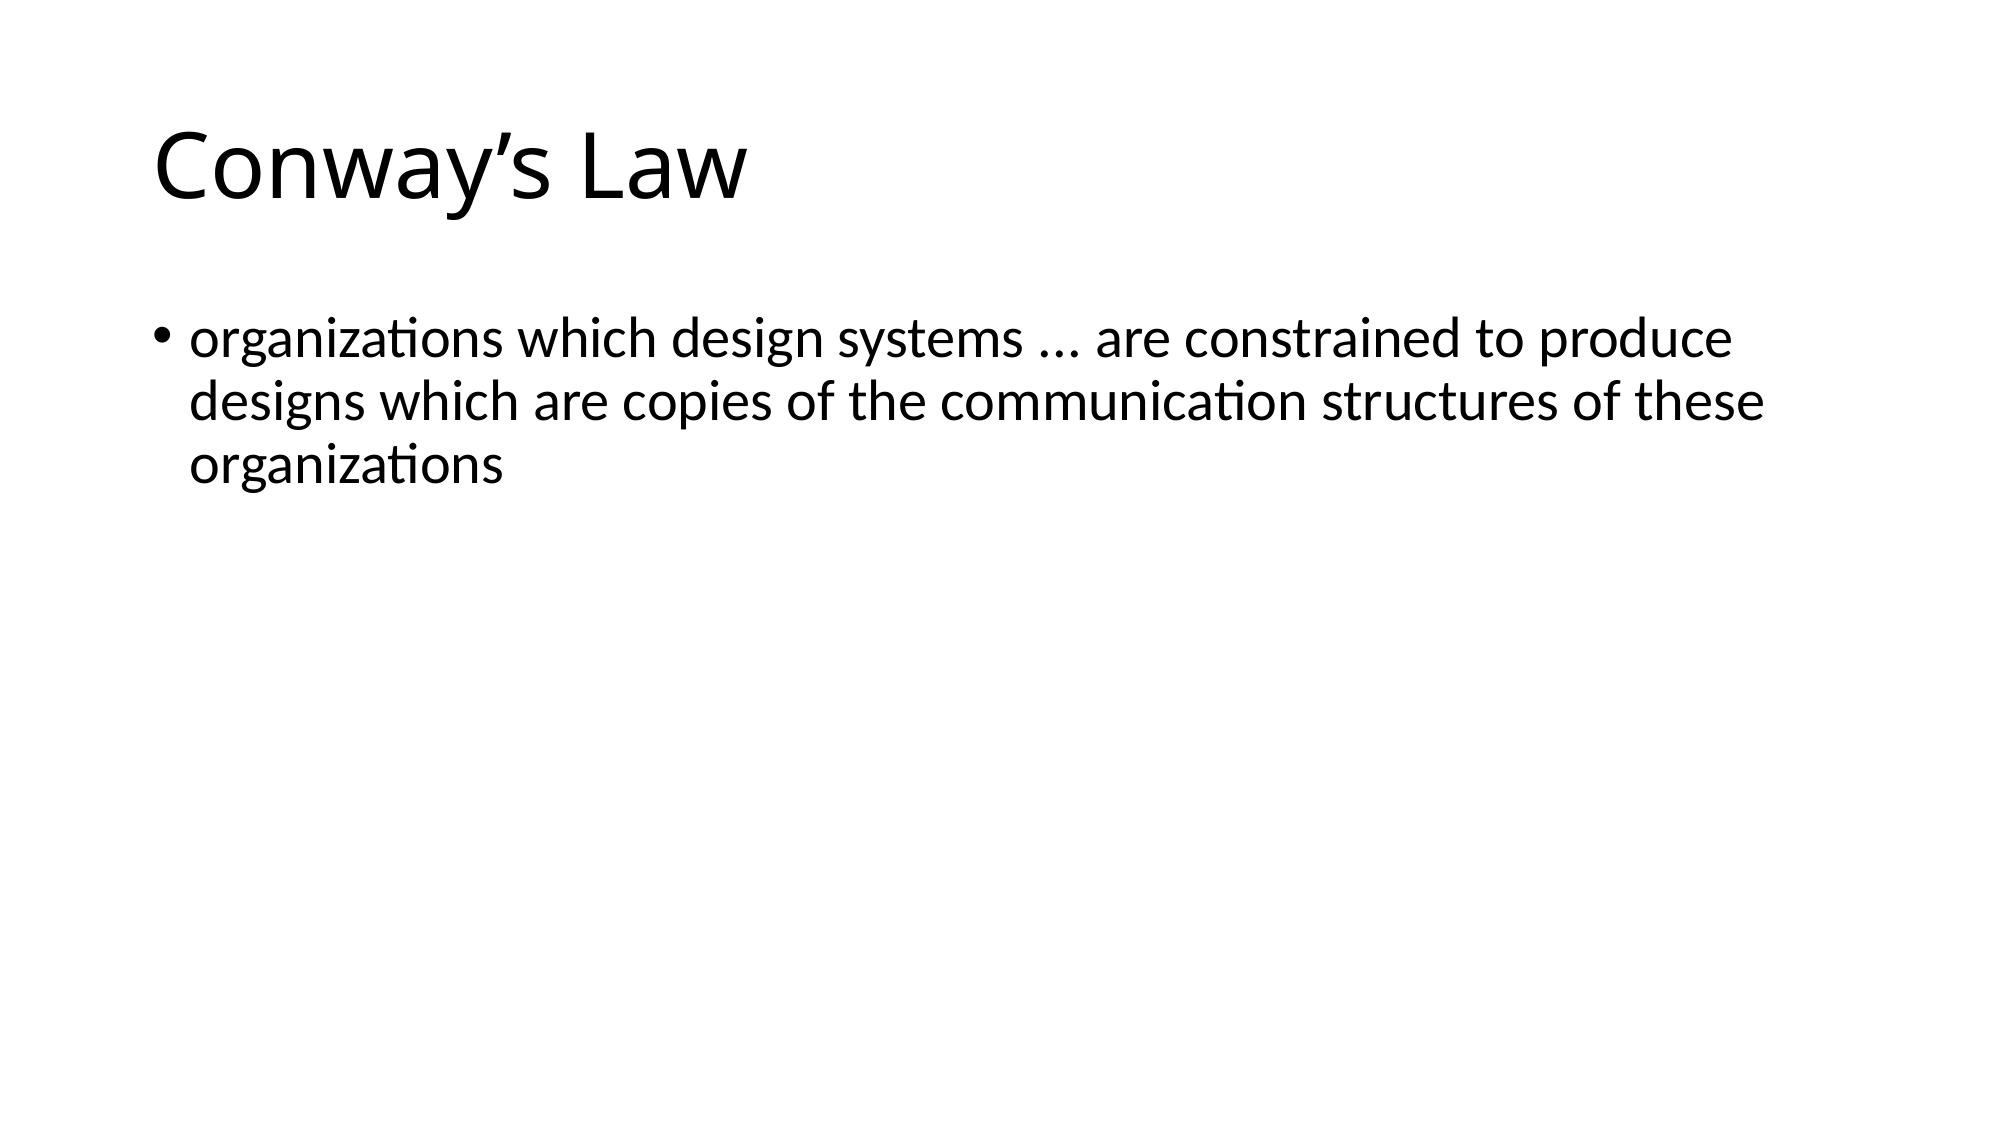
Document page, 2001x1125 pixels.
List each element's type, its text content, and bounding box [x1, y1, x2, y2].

title Conway’s Law [137, 59, 1863, 278]
list organizations which design systems ... are constrained to produce designs which are copies of the communication structures of these organizations [137, 299, 1863, 1014]
